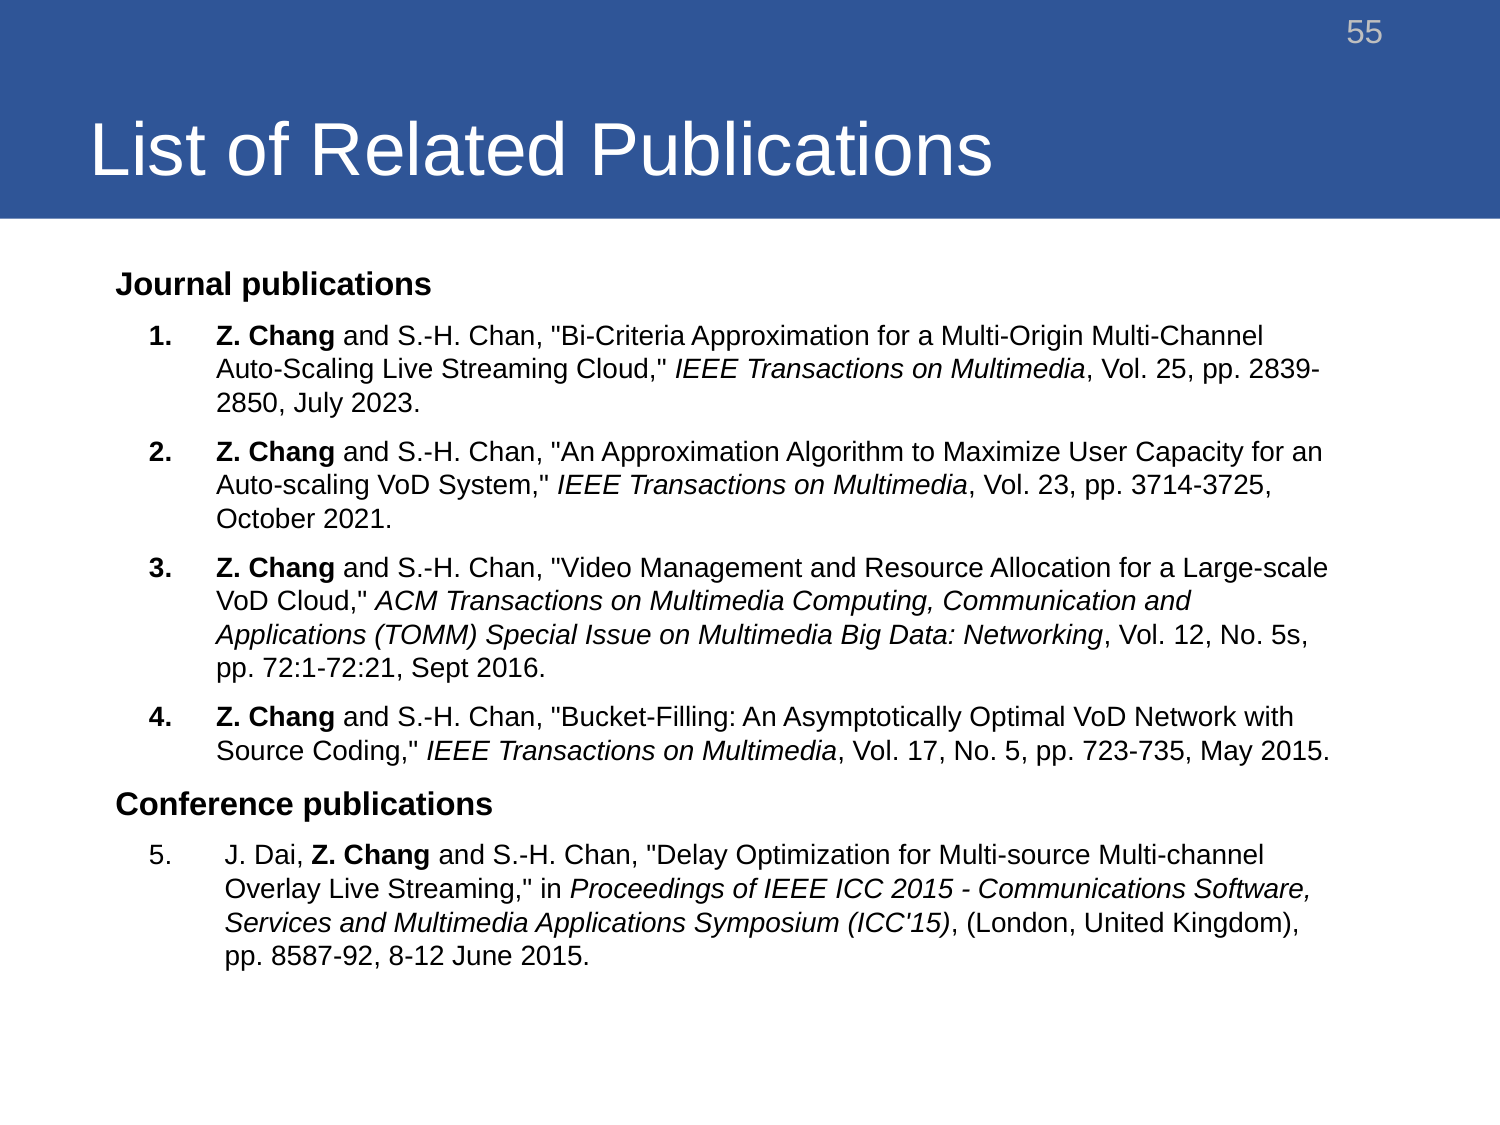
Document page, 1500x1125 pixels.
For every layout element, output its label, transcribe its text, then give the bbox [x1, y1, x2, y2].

title List of Related Publications [74, 0, 1397, 199]
slide_number 55 [995, 0, 1399, 60]
list Journal publications Z. Chang and S.-H. Chan, "Bi-Criteria Approximation for a Multi-Origin Multi-Channel Auto-Scaling Live Streaming Cloud," IEEE Transactions on Multimedia, Vol. 25, pp. 2839-2850, July 2023. Z. Chang and S.-H. Chan, "An Approximation Algorithm to Maximize User Capacity for an Auto-scaling VoD System," IEEE Transactions on Multimedia, Vol. 23, pp. 3714-3725, October 2021. Z. Chang and S.-H. Chan, "Video Management and Resource Allocation for a Large-scale VoD Cloud," ACM Transactions on Multimedia Computing, Communication and Applications (TOMM) Special Issue on Multimedia Big Data: Networking, Vol. 12, No. 5s, pp. 72:1-72:21, Sept 2016. Z. Chang and S.-H. Chan, "Bucket-Filling: An Asymptotically Optimal VoD Network with Source Coding," IEEE Transactions on Multimedia, Vol. 17, No. 5, pp. 723-735, May 2015. Conference publications J. Dai, Z. Chang and S.-H. Chan, "Delay Optimization for Multi-source Multi-channel Overlay Live Streaming," in Proceedings of IEEE ICC 2015 - Communications Software, Services and Multimedia Applications Symposium (ICC'15), (London, United Kingdom), pp. 8587-92, 8-12 June 2015. [100, 255, 1350, 1015]
